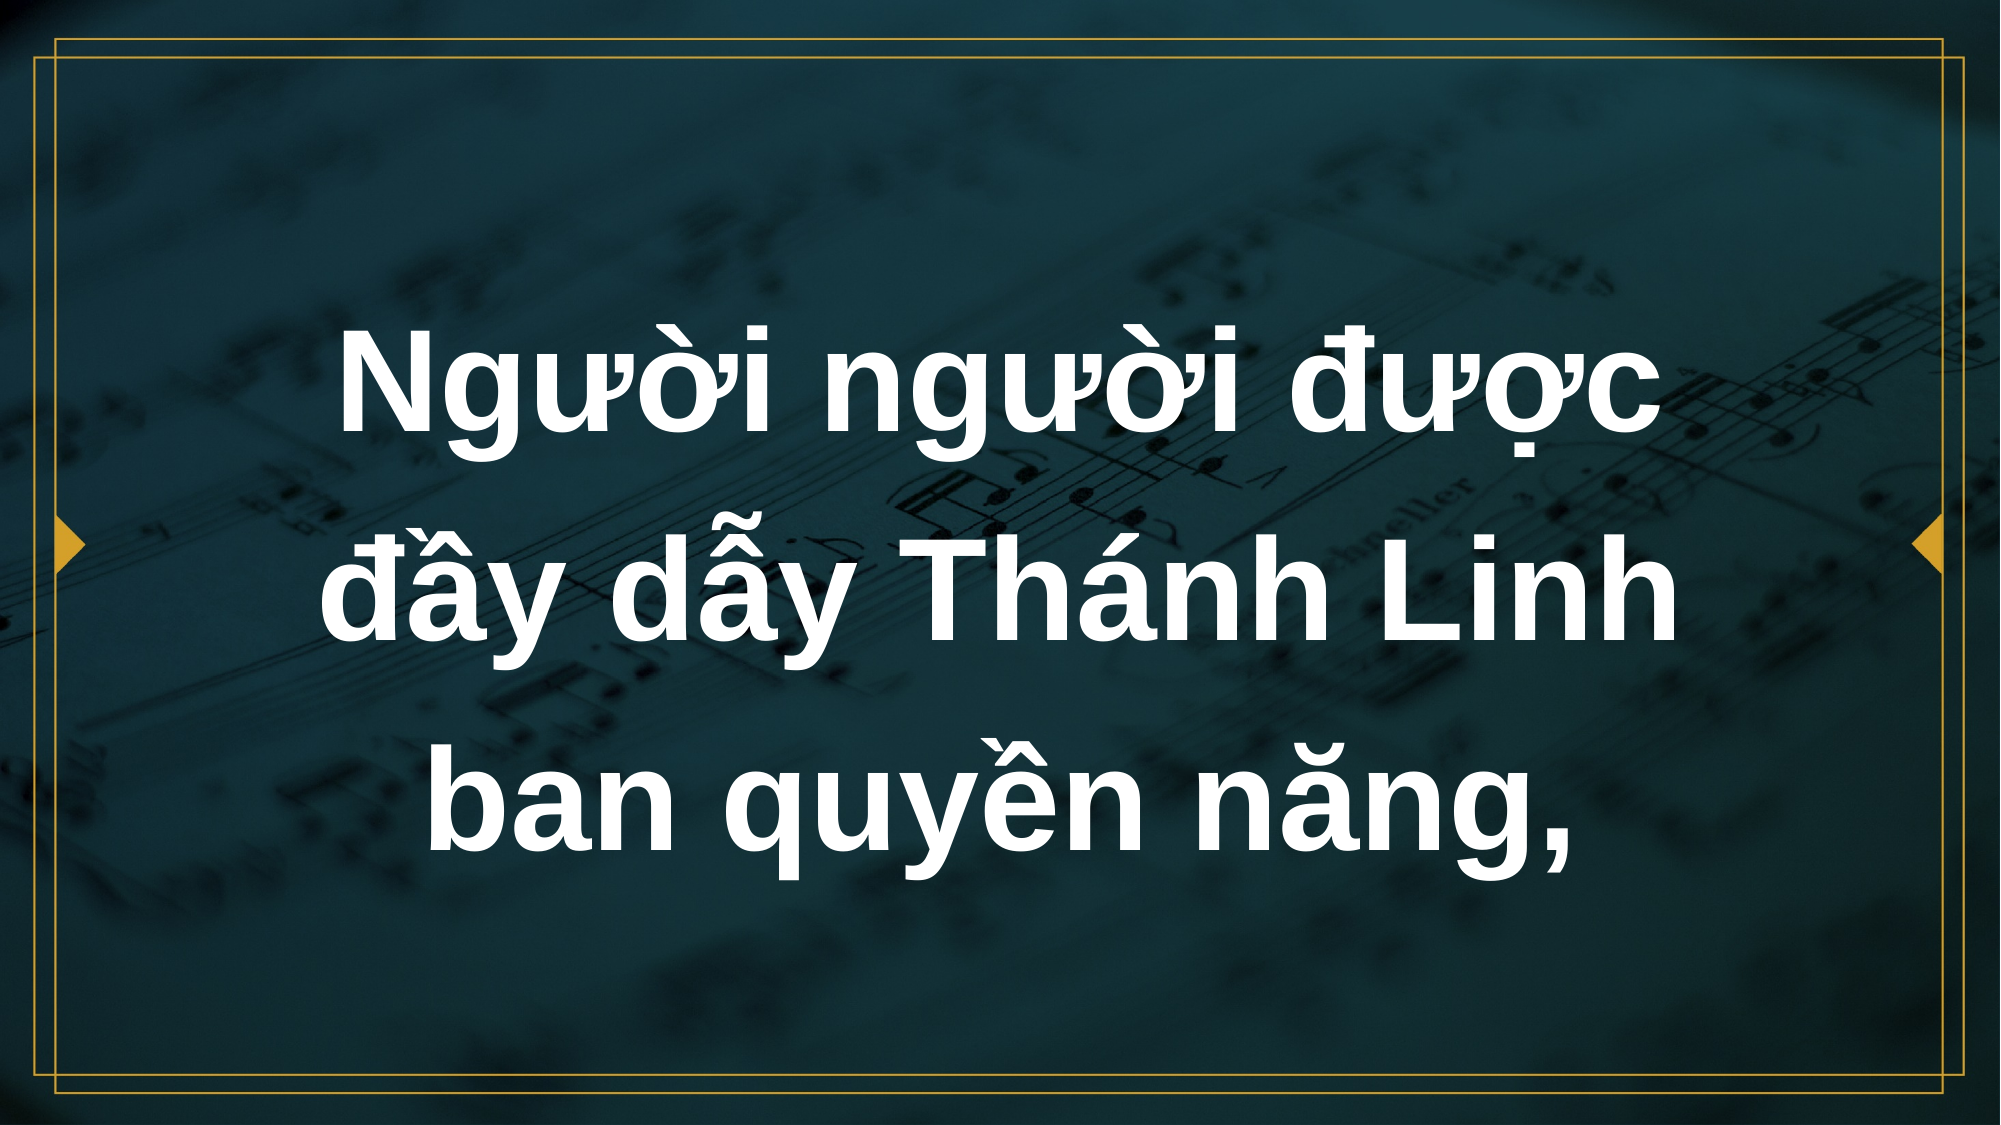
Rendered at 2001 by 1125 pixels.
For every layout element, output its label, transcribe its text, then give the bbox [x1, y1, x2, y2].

title Người người được đầy dẫy Thánh Linh ban quyền năng, [55, 53, 1945, 1077]
picture [0, 0, 2000, 1125]
